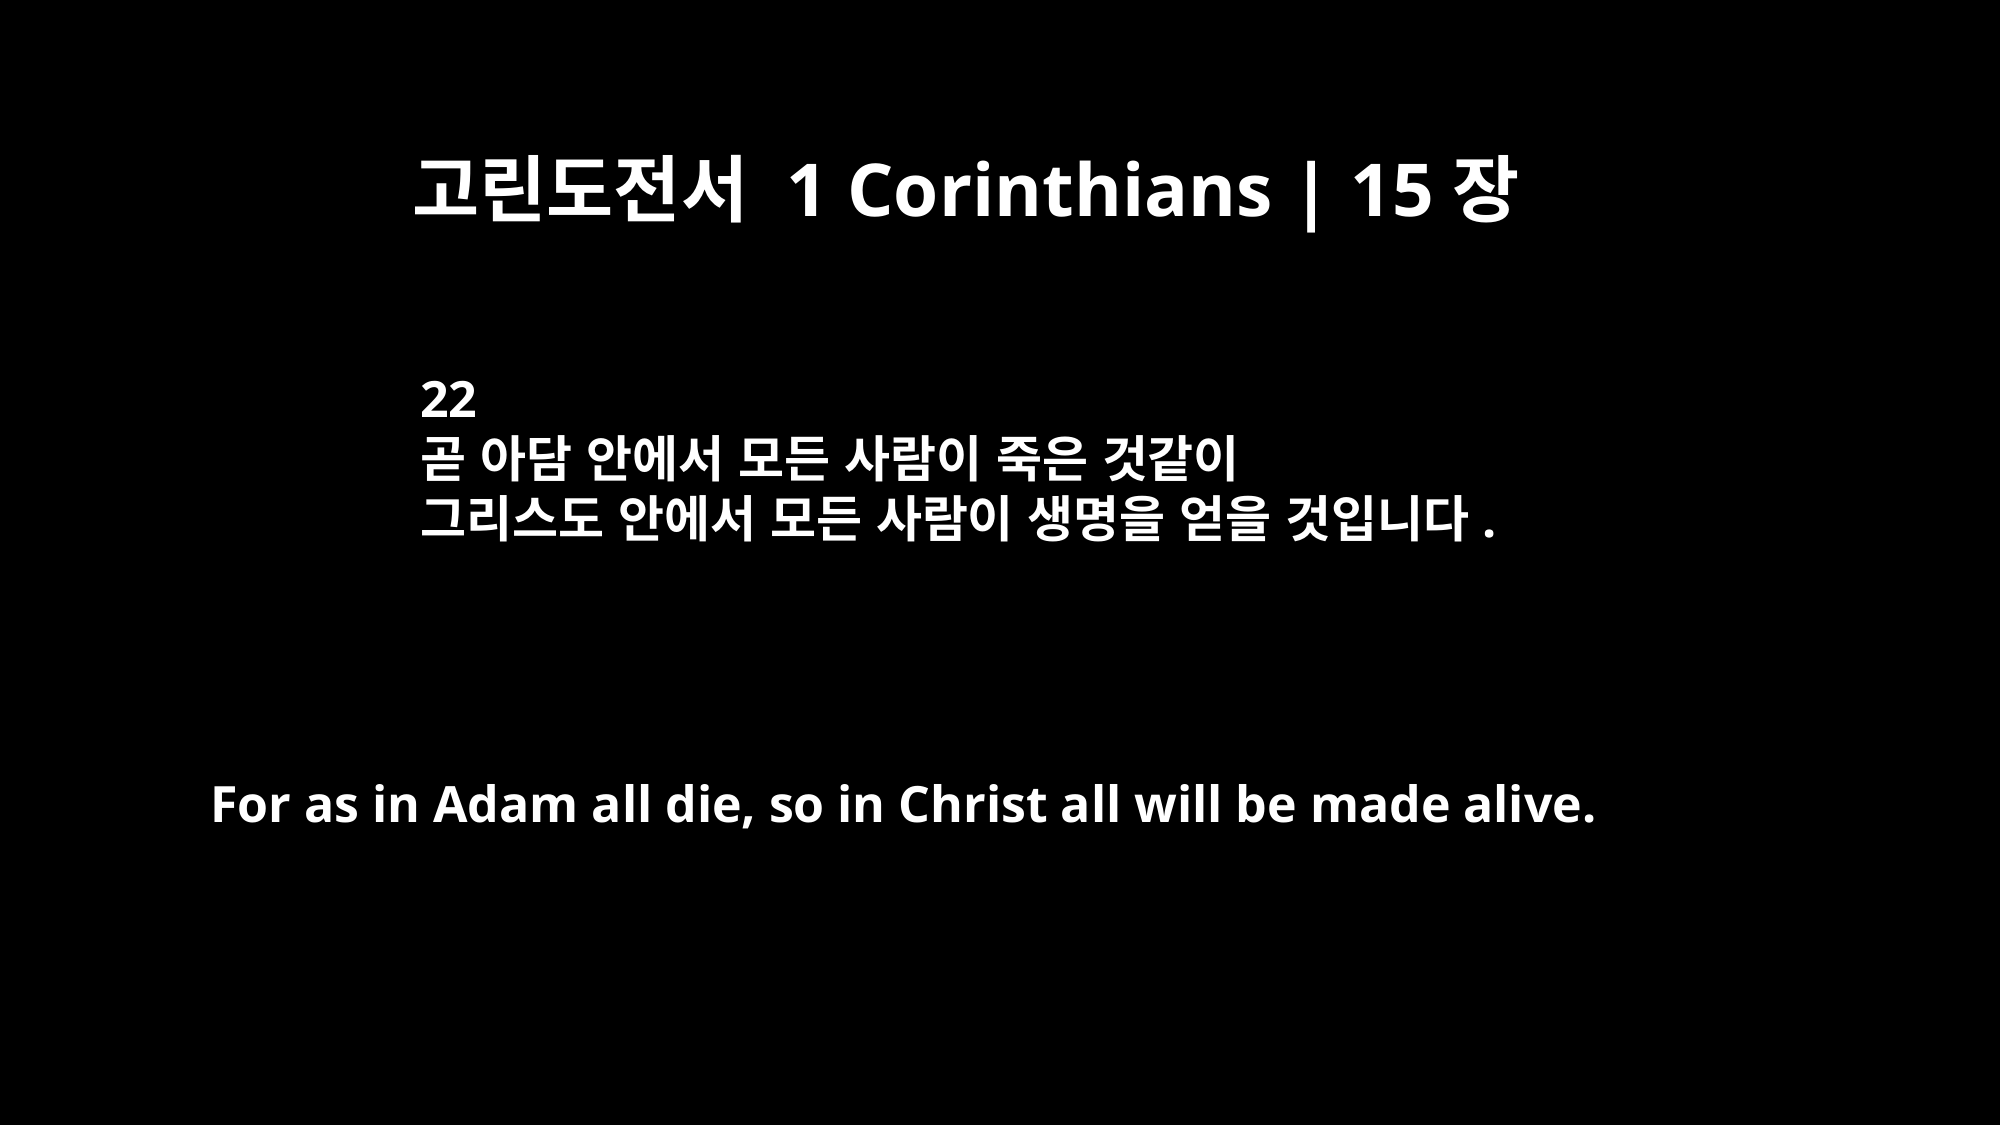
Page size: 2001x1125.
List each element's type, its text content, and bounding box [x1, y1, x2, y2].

text_box 22 곧 아담 안에서 모든 사람이 죽은 것같이 그리스도 안에서 모든 사람이 생명을 얻을 것입니다. [405, 359, 1512, 555]
text_box For as in Adam all die, so in Christ all will be made alive. [195, 764, 1613, 840]
text_box 고린도전서 1 Corinthians | 15장 [397, 136, 1535, 239]
